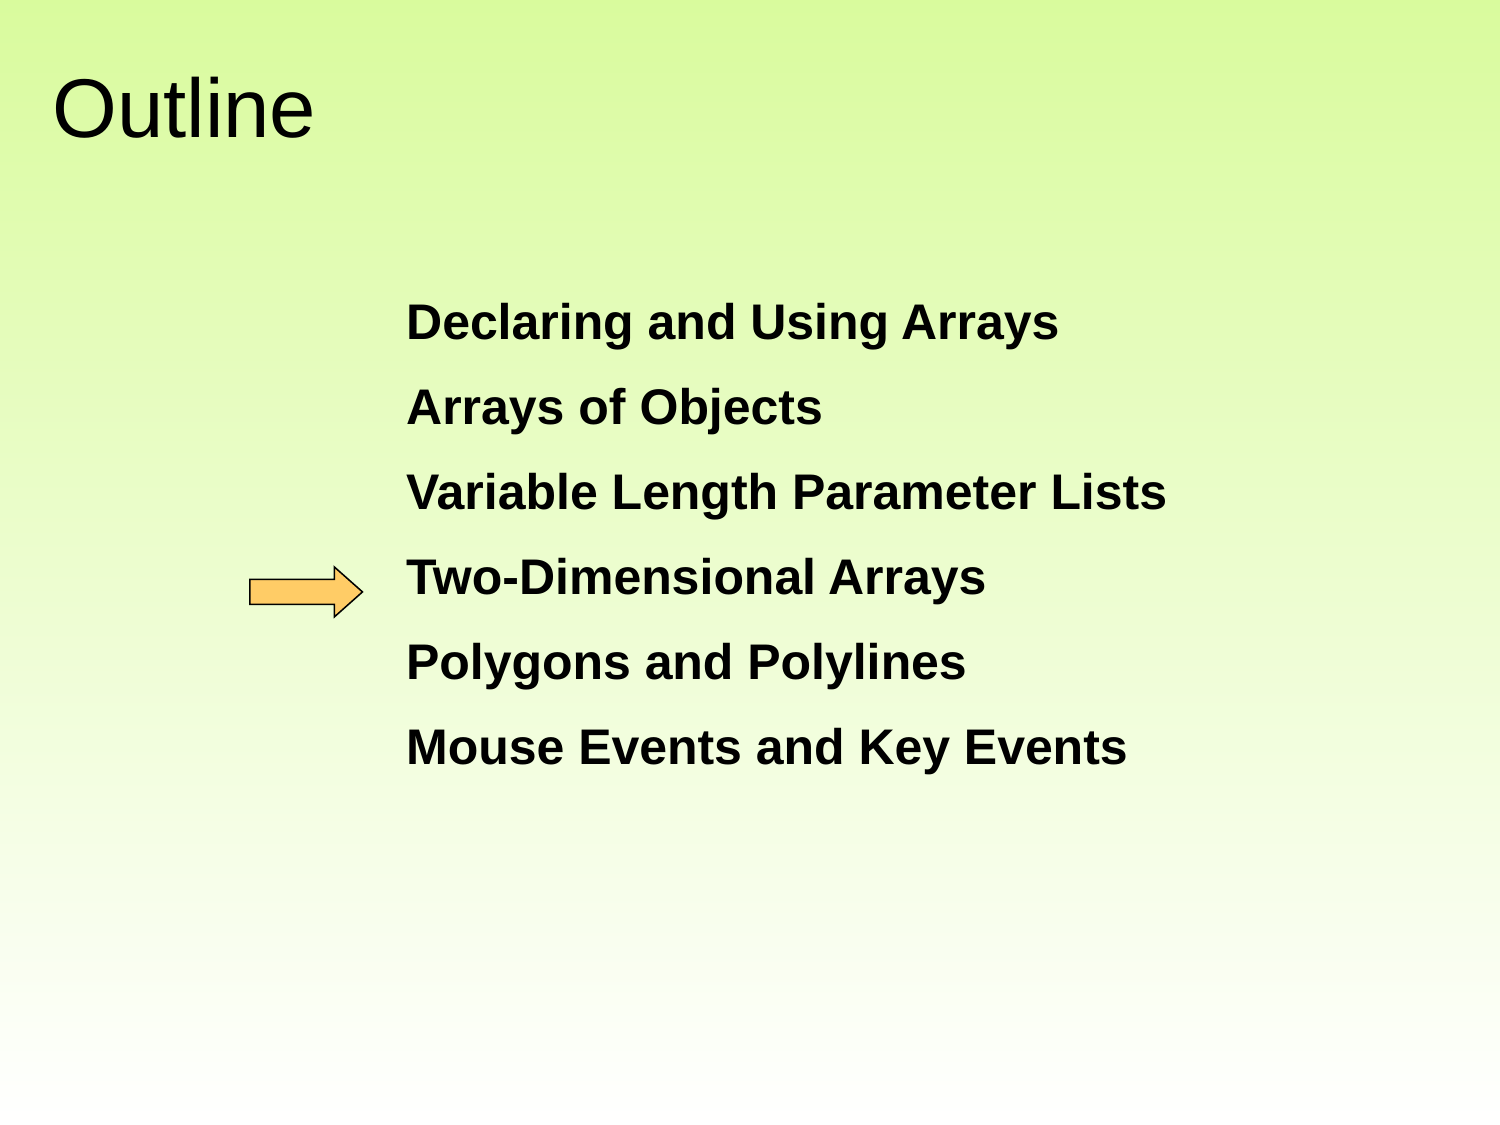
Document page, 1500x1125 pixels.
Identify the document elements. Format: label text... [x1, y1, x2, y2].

title Outline [37, 45, 1463, 163]
text_box [249, 566, 363, 617]
text_box Declaring and Using Arrays Arrays of Objects Variable Length Parameter Lists Two-Dimensional Arrays Polygons and Polylines Mouse Events and Key Events [391, 282, 1183, 782]
